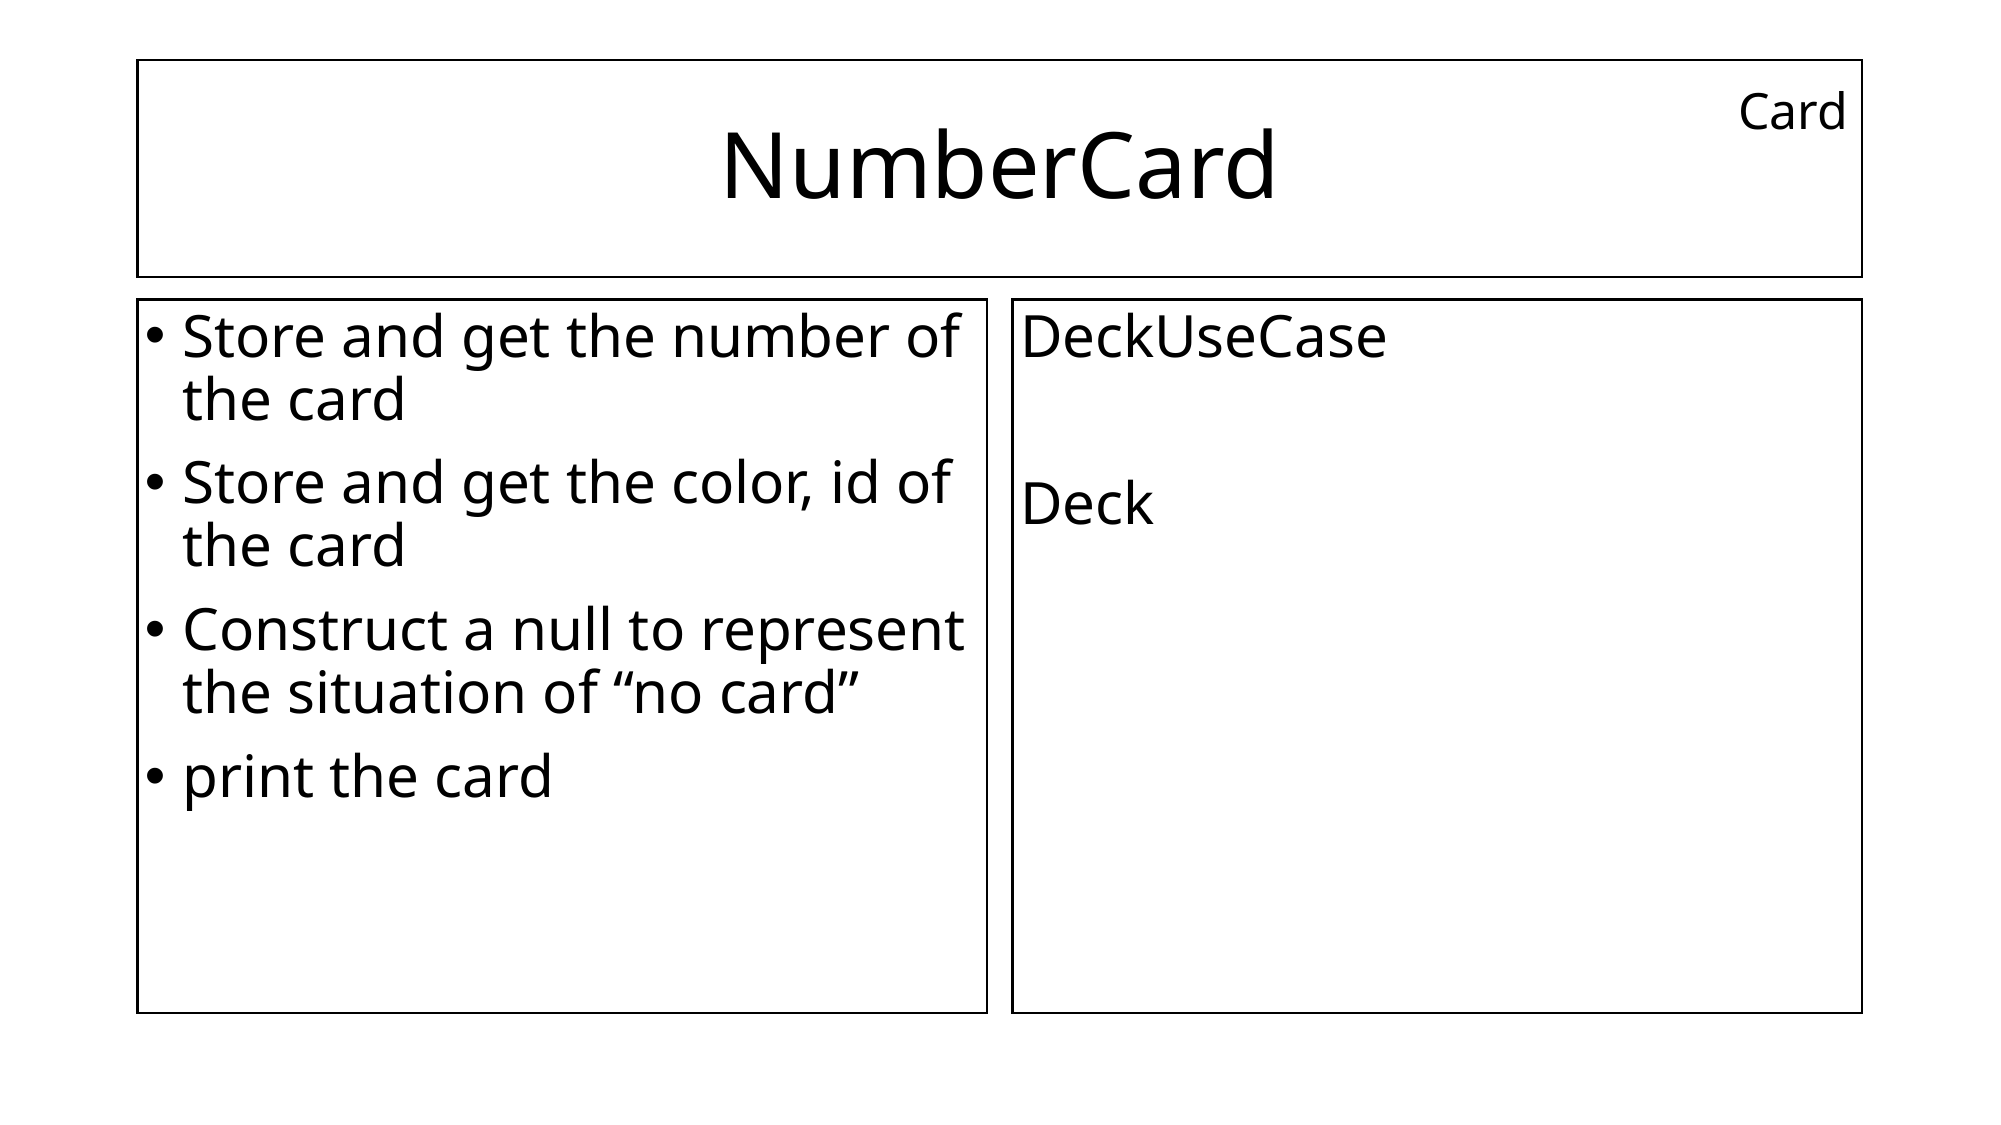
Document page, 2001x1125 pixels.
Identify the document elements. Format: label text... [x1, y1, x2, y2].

title NumberCard [136, 59, 1863, 278]
text_box DeckUseCase Deck [1012, 299, 1863, 1014]
text_box Card [1730, 71, 1881, 147]
list Store and get the number of the card Store and get the color, id of the card Construct a null to represent the situation of “no card” print the card [136, 298, 988, 1014]
